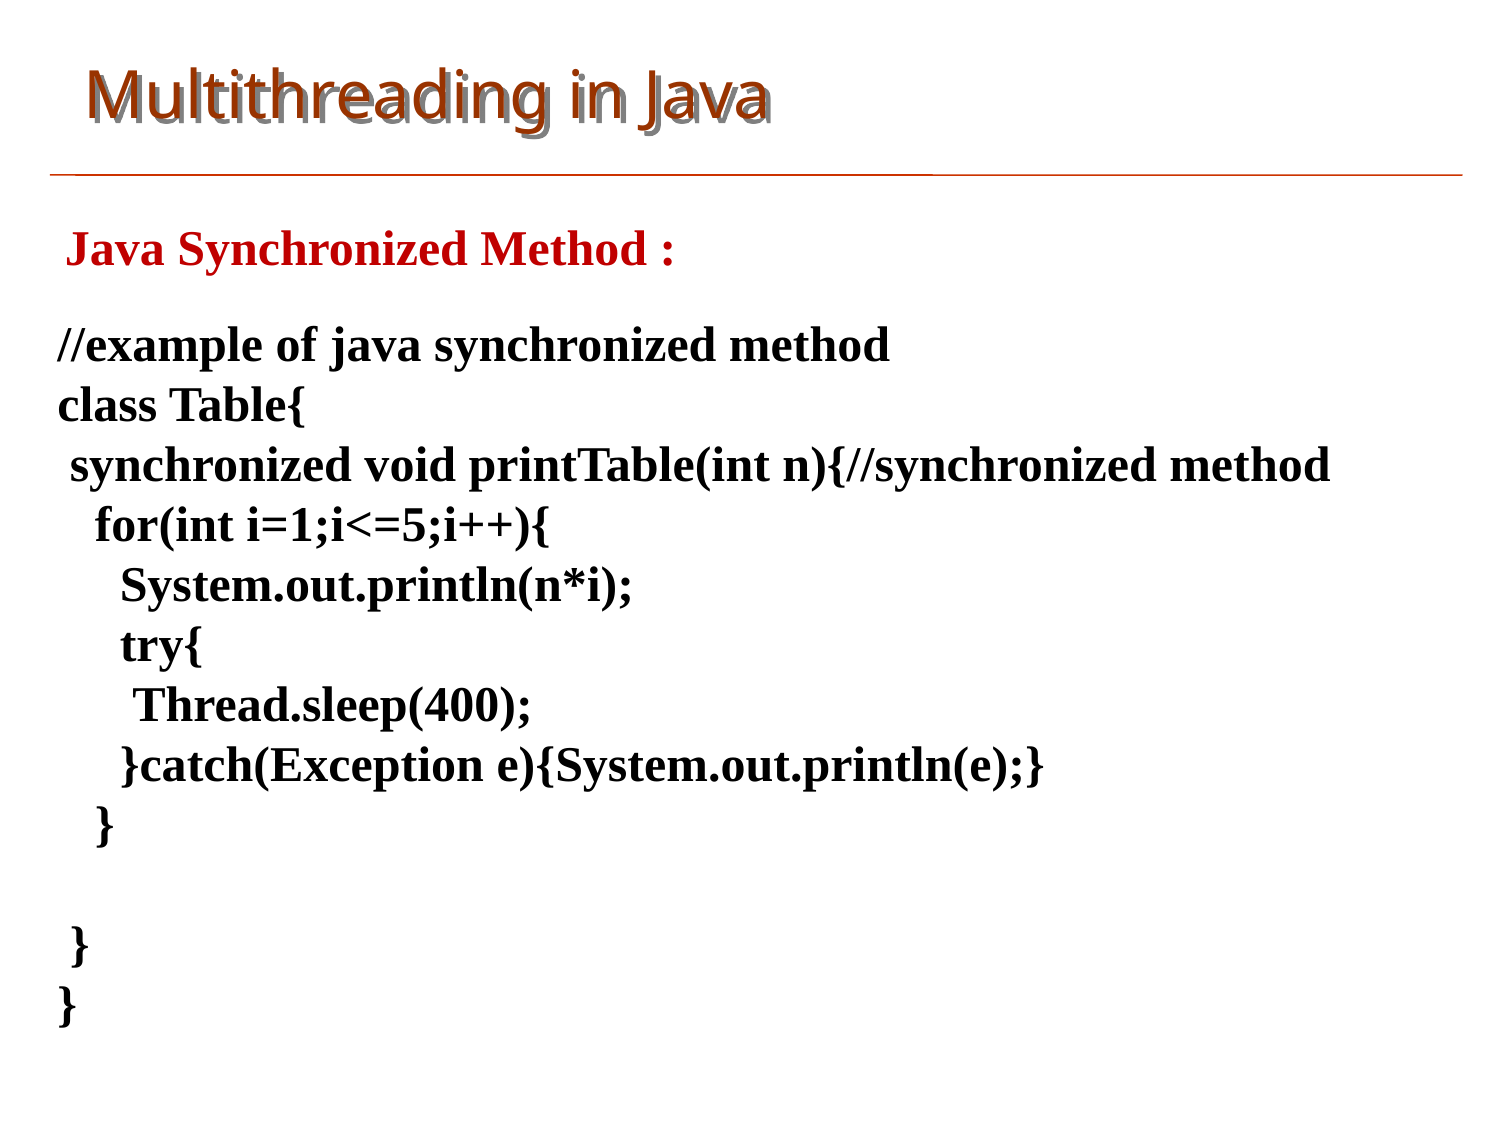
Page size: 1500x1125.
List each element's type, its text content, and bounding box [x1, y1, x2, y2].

text_box Java Synchronized Method : [49, 208, 1339, 283]
text_box Multithreading in Java [68, 44, 969, 140]
text_box //example of java synchronized method class Table{ synchronized void printTable(int n){//synchronized method for(int i=1;i<=5;i++){ System.out.println(n*i); try{ Thread.sleep(400); }catch(Exception e){System.out.println(e);} } } } [42, 303, 1453, 1001]
